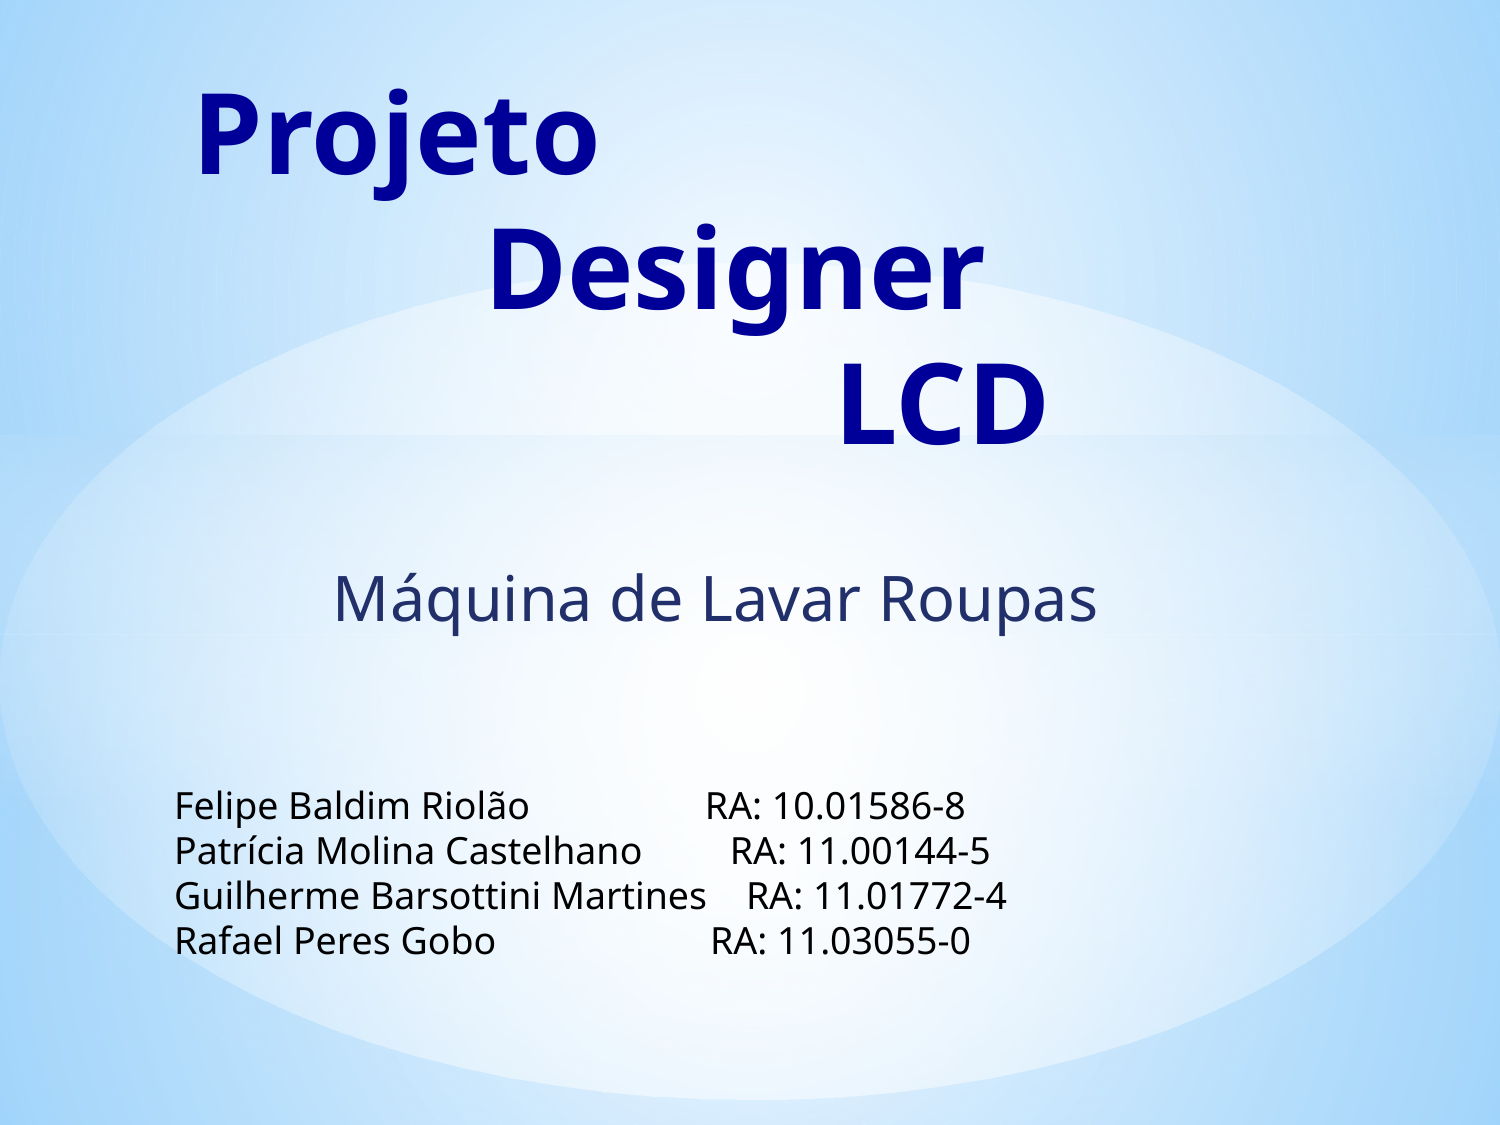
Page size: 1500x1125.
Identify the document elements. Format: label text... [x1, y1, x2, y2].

subtitle Máquina de Lavar Roupas [253, 550, 1179, 696]
title Projeto Designer LCD [147, 54, 1325, 468]
text_box Felipe Baldim Riolão RA: 10.01586-8 Patrícia Molina Castelhano RA: 11.00144-5 Guilherme Barsottini Martines RA: 11.01772-4 Rafael Peres Gobo RA: 11.03055-0 [159, 775, 1258, 970]
